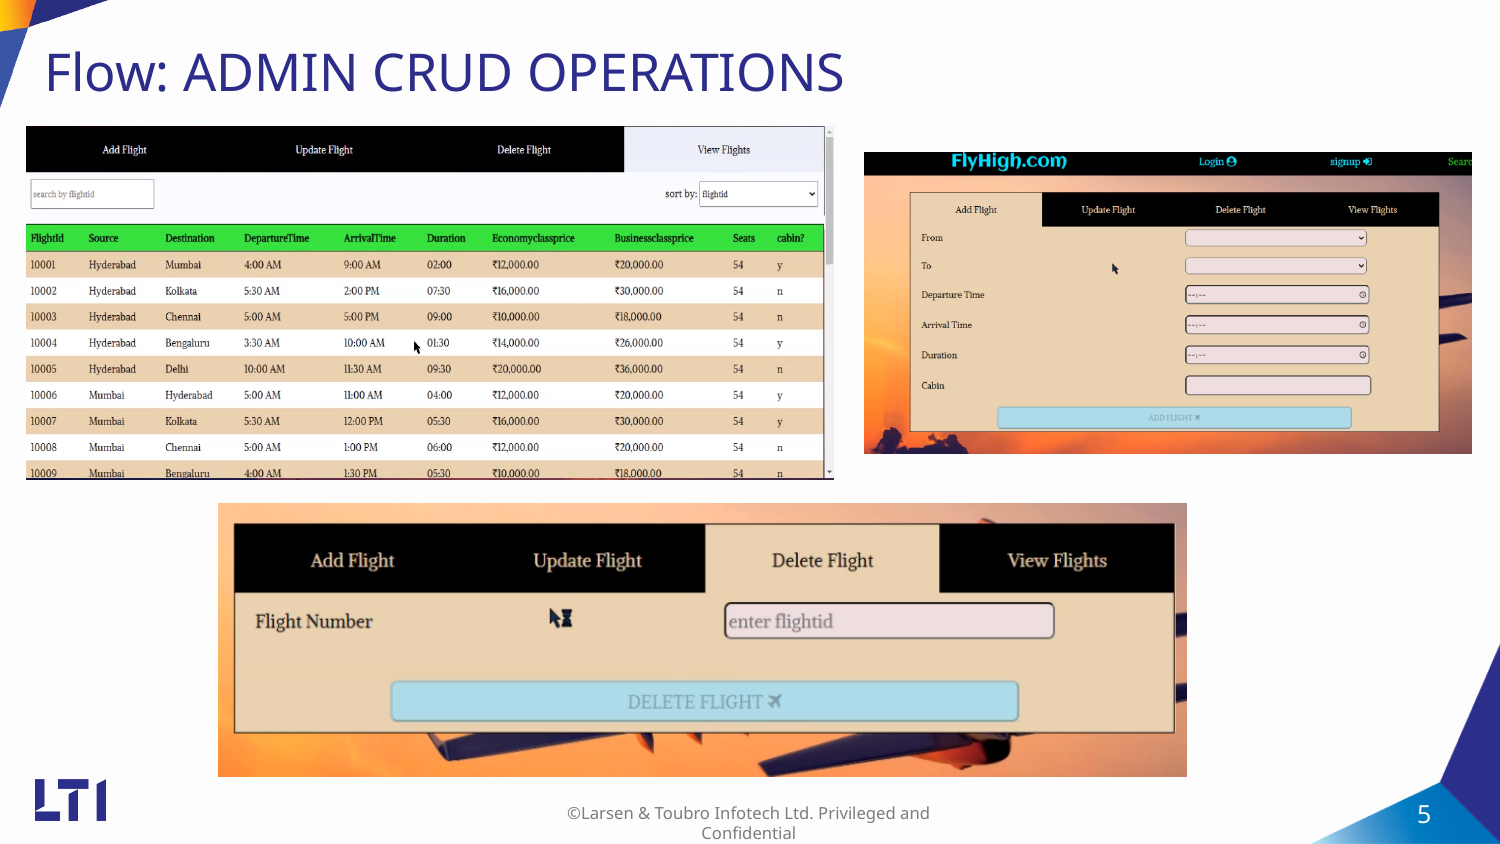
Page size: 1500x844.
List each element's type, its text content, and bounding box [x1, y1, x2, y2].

picture [0, 0, 109, 110]
picture [217, 503, 1187, 778]
picture [26, 126, 834, 481]
picture [1288, 640, 1500, 844]
picture [864, 152, 1472, 454]
picture [35, 779, 106, 821]
title Flow: ADMIN CRUD OPERATIONS [43, 38, 1362, 104]
